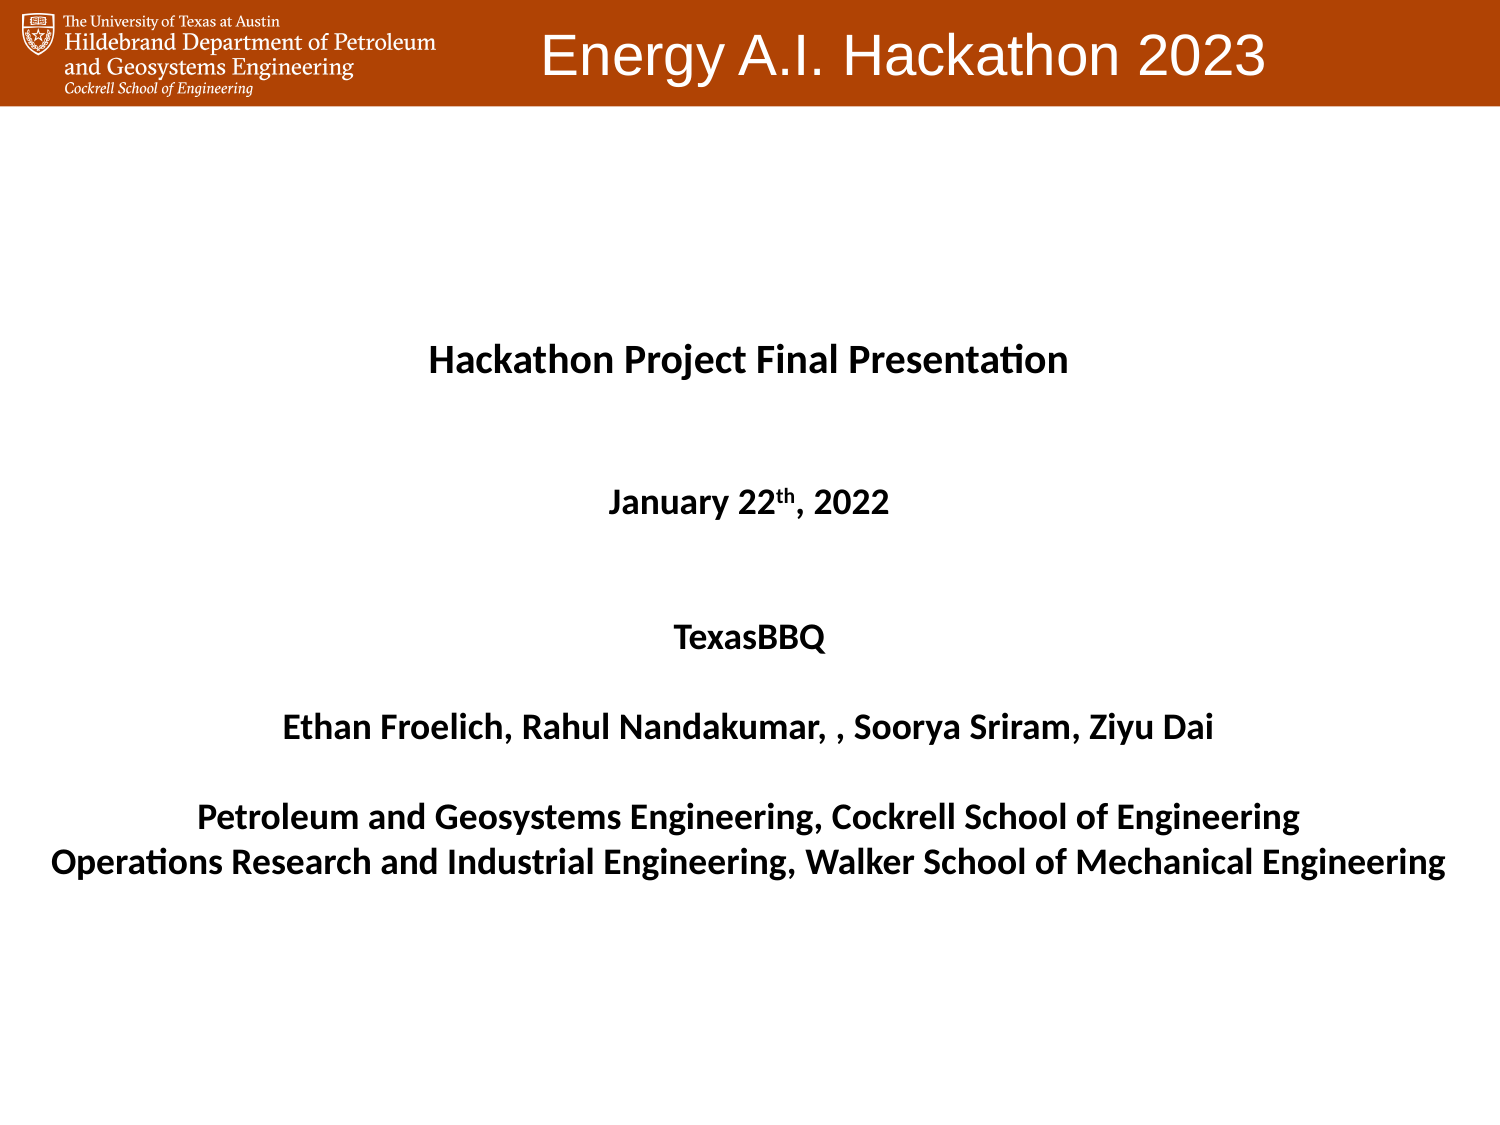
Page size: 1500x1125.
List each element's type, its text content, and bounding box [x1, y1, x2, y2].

text_box Hackathon Project Final Presentation January 22th, 2022 TexasBBQ Ethan Froelich, Rahul Nandakumar, , Soorya Sriram, Ziyu Dai Petroleum and Geosystems Engineering, Cockrell School of Engineering Operations Research and Industrial Engineering, Walker School of Mechanical Engineering [4, 274, 1495, 890]
picture [22, 13, 436, 97]
